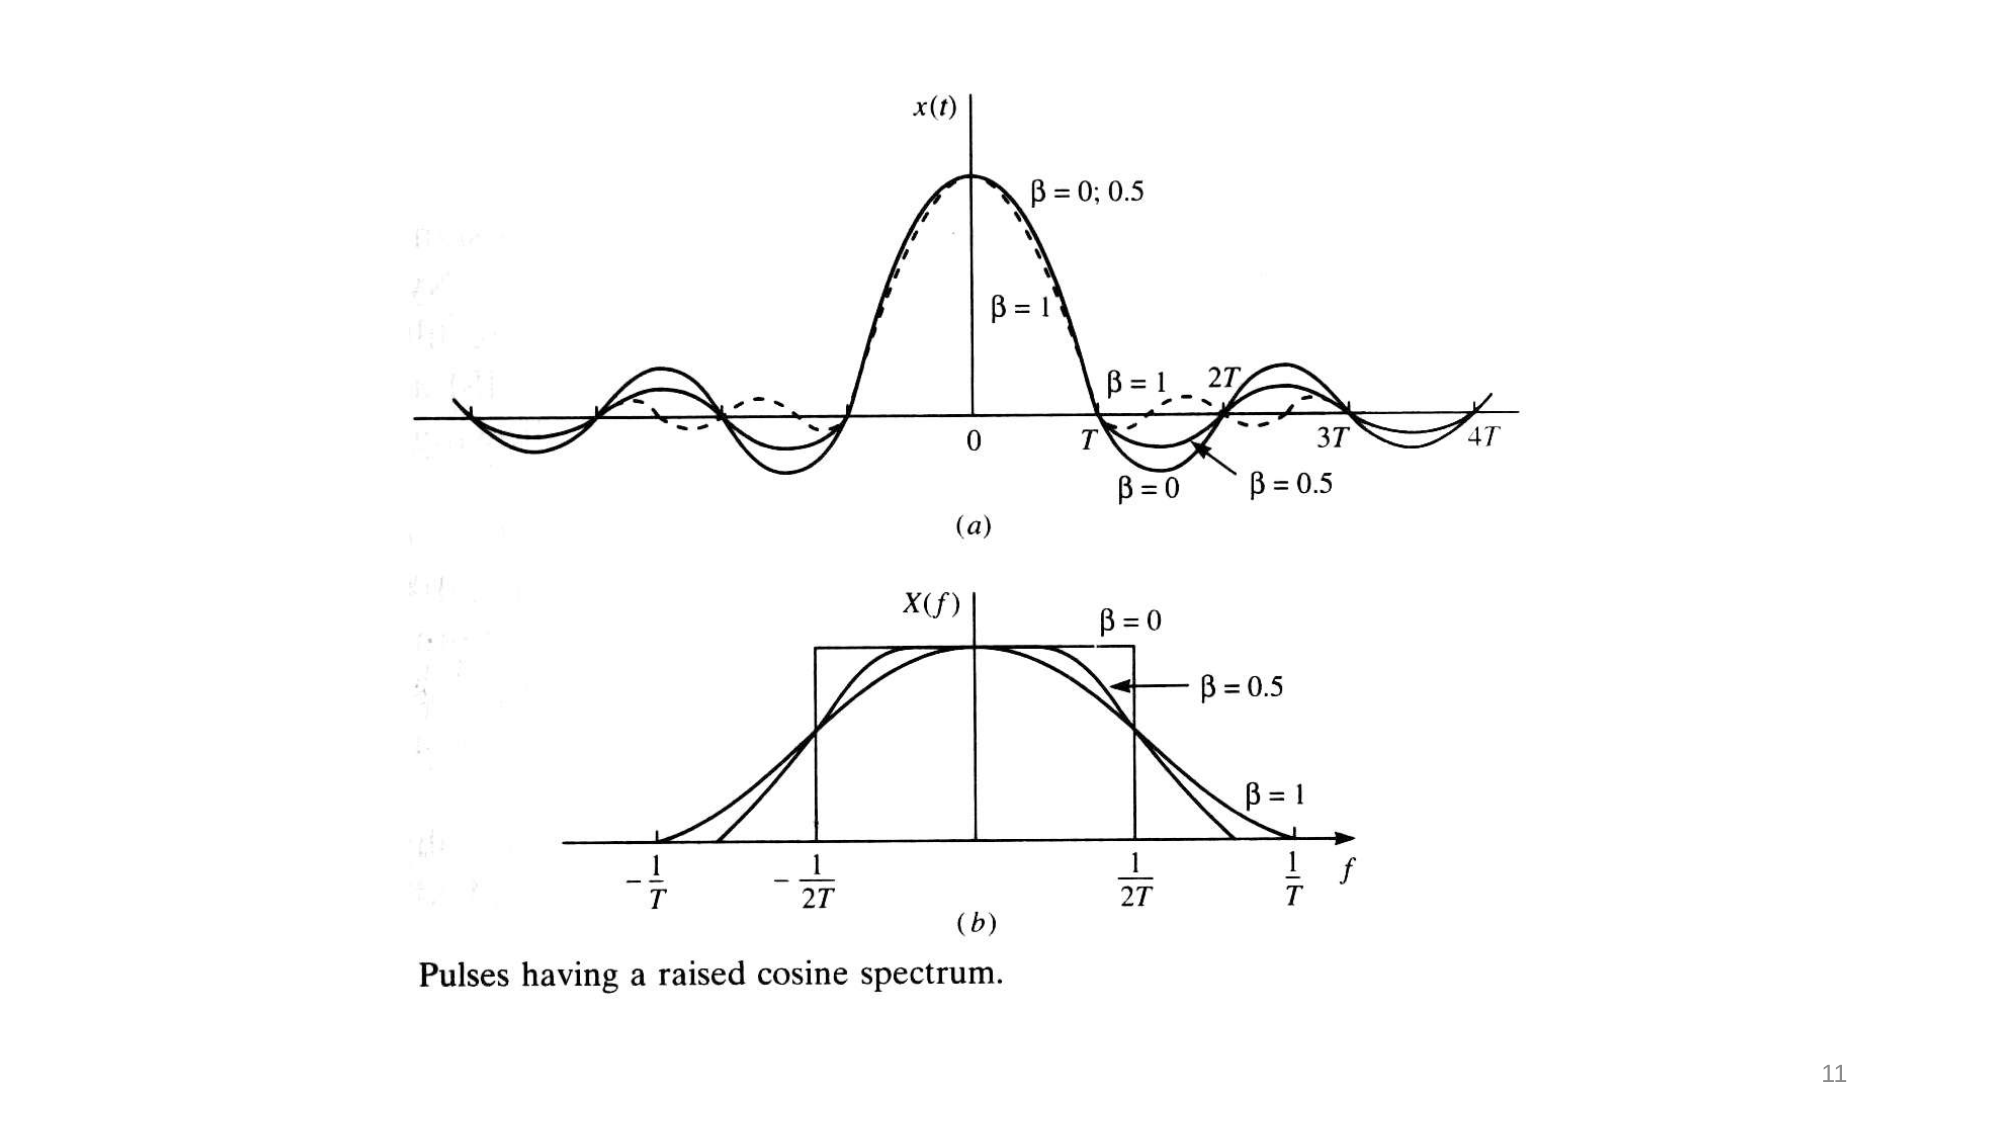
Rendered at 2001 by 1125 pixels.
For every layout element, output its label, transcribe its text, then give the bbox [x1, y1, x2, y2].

slide_number 11 [1412, 1042, 1863, 1103]
picture [409, 60, 1533, 1012]
